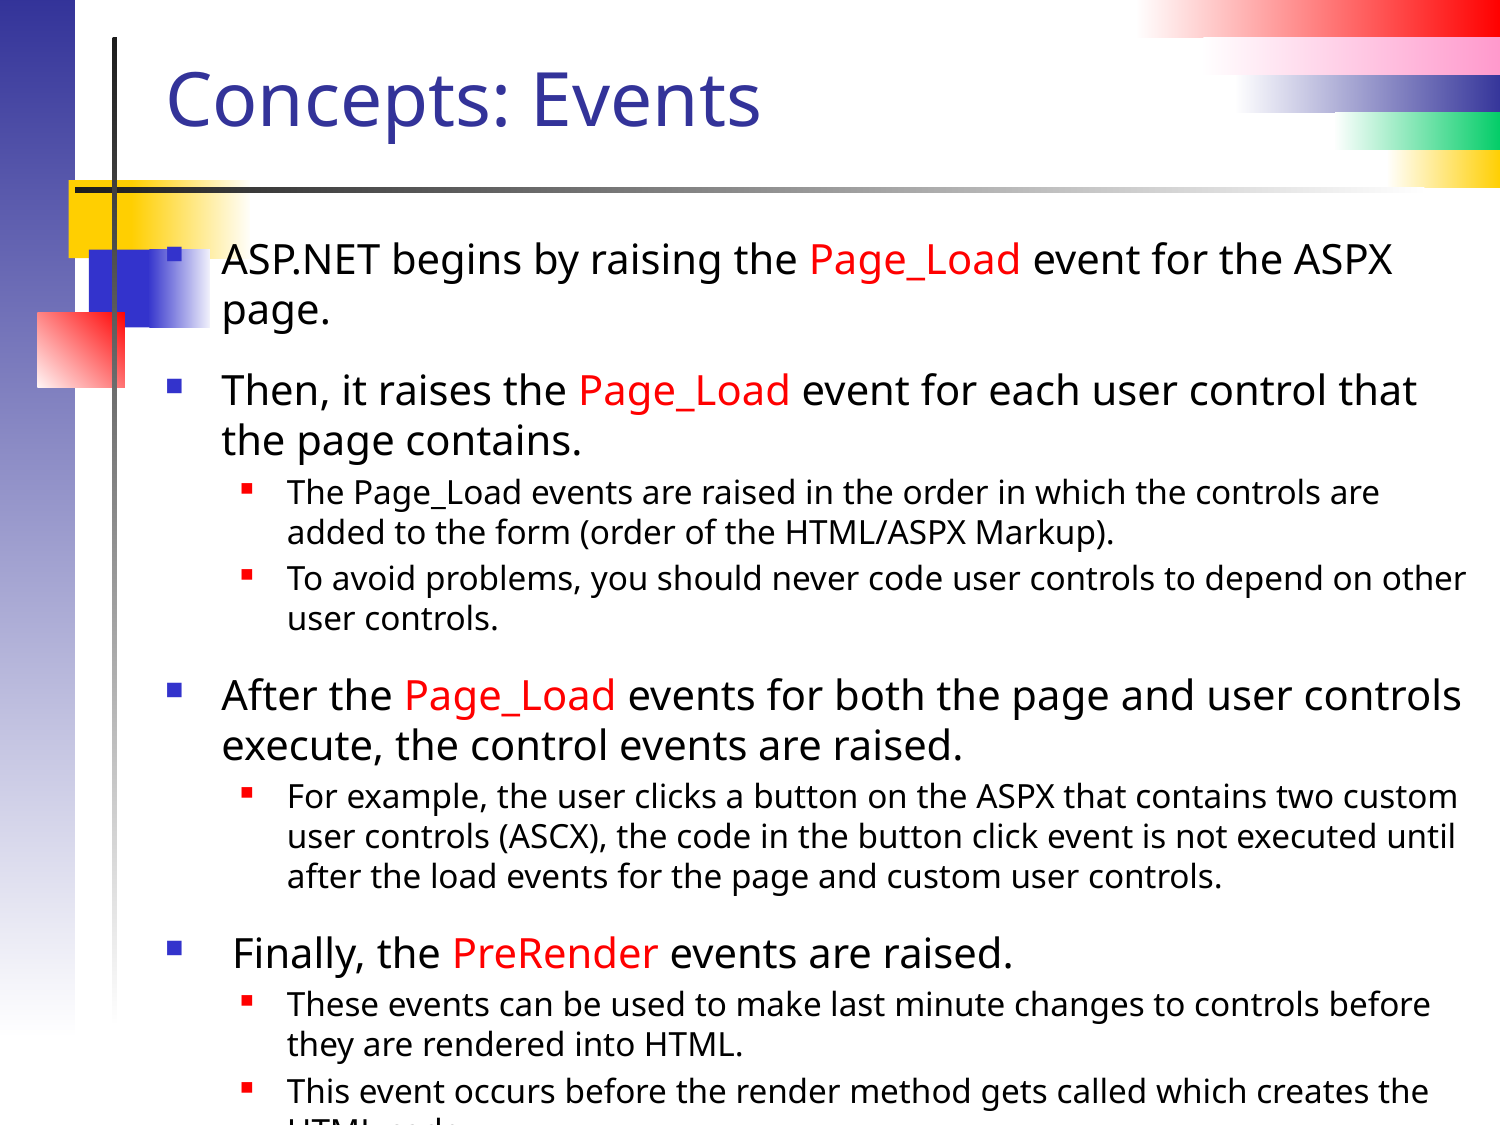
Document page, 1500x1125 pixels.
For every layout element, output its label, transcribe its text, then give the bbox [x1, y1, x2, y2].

title Concepts: Events [149, 37, 1467, 149]
list ASP.NET begins by raising the Page_Load event for the ASPX page. Then, it raises the Page_Load event for each user control that the page contains. The Page_Load events are raised in the order in which the controls are added to the form (order of the HTML/ASPX Markup). To avoid problems, you should never code user controls to depend on other user controls. After the Page_Load events for both the page and user controls execute, the control events are raised. For example, the user clicks a button on the ASPX that contains two custom user controls (ASCX), the code in the button click event is not executed until after the load events for the page and custom user controls. Finally, the PreRender events are raised. These events can be used to make last minute changes to controls before they are rendered into HTML. This event occurs before the render method gets called which creates the HTML code. [149, 224, 1500, 1063]
